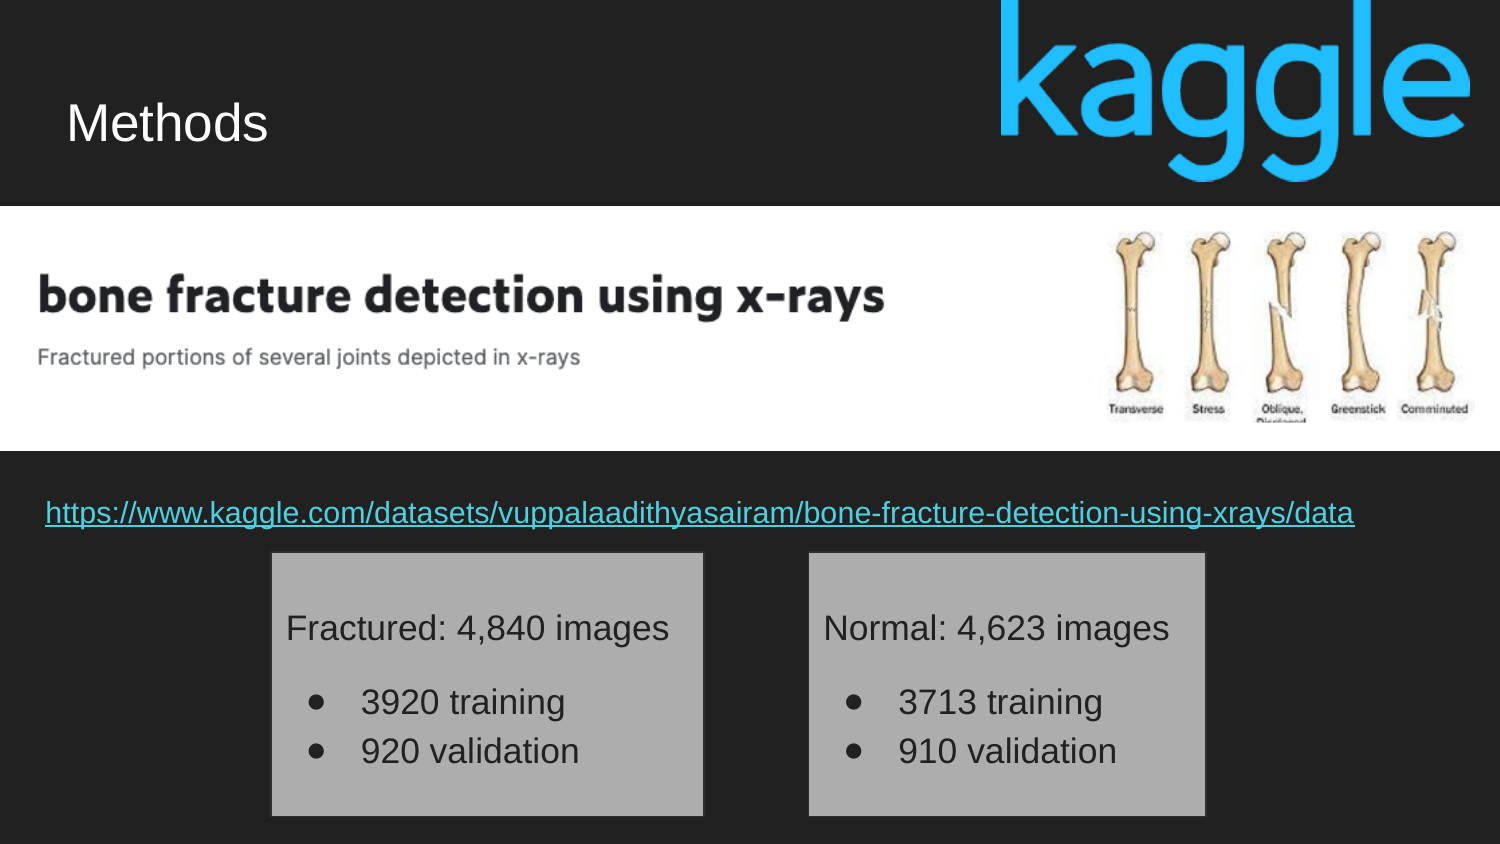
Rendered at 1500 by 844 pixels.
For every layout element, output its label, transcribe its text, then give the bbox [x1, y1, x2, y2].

picture [1000, 0, 1470, 182]
text_box Fractured: 4,840 images 3920 training 920 validation [270, 552, 705, 817]
list https://www.kaggle.com/datasets/vuppalaadithyasairam/bone-fracture-detection-using-xrays/data [30, 476, 1429, 553]
title Methods [51, 72, 995, 167]
text_box Normal: 4,623 images 3713 training 910 validation [808, 552, 1207, 817]
picture [0, 206, 1500, 452]
